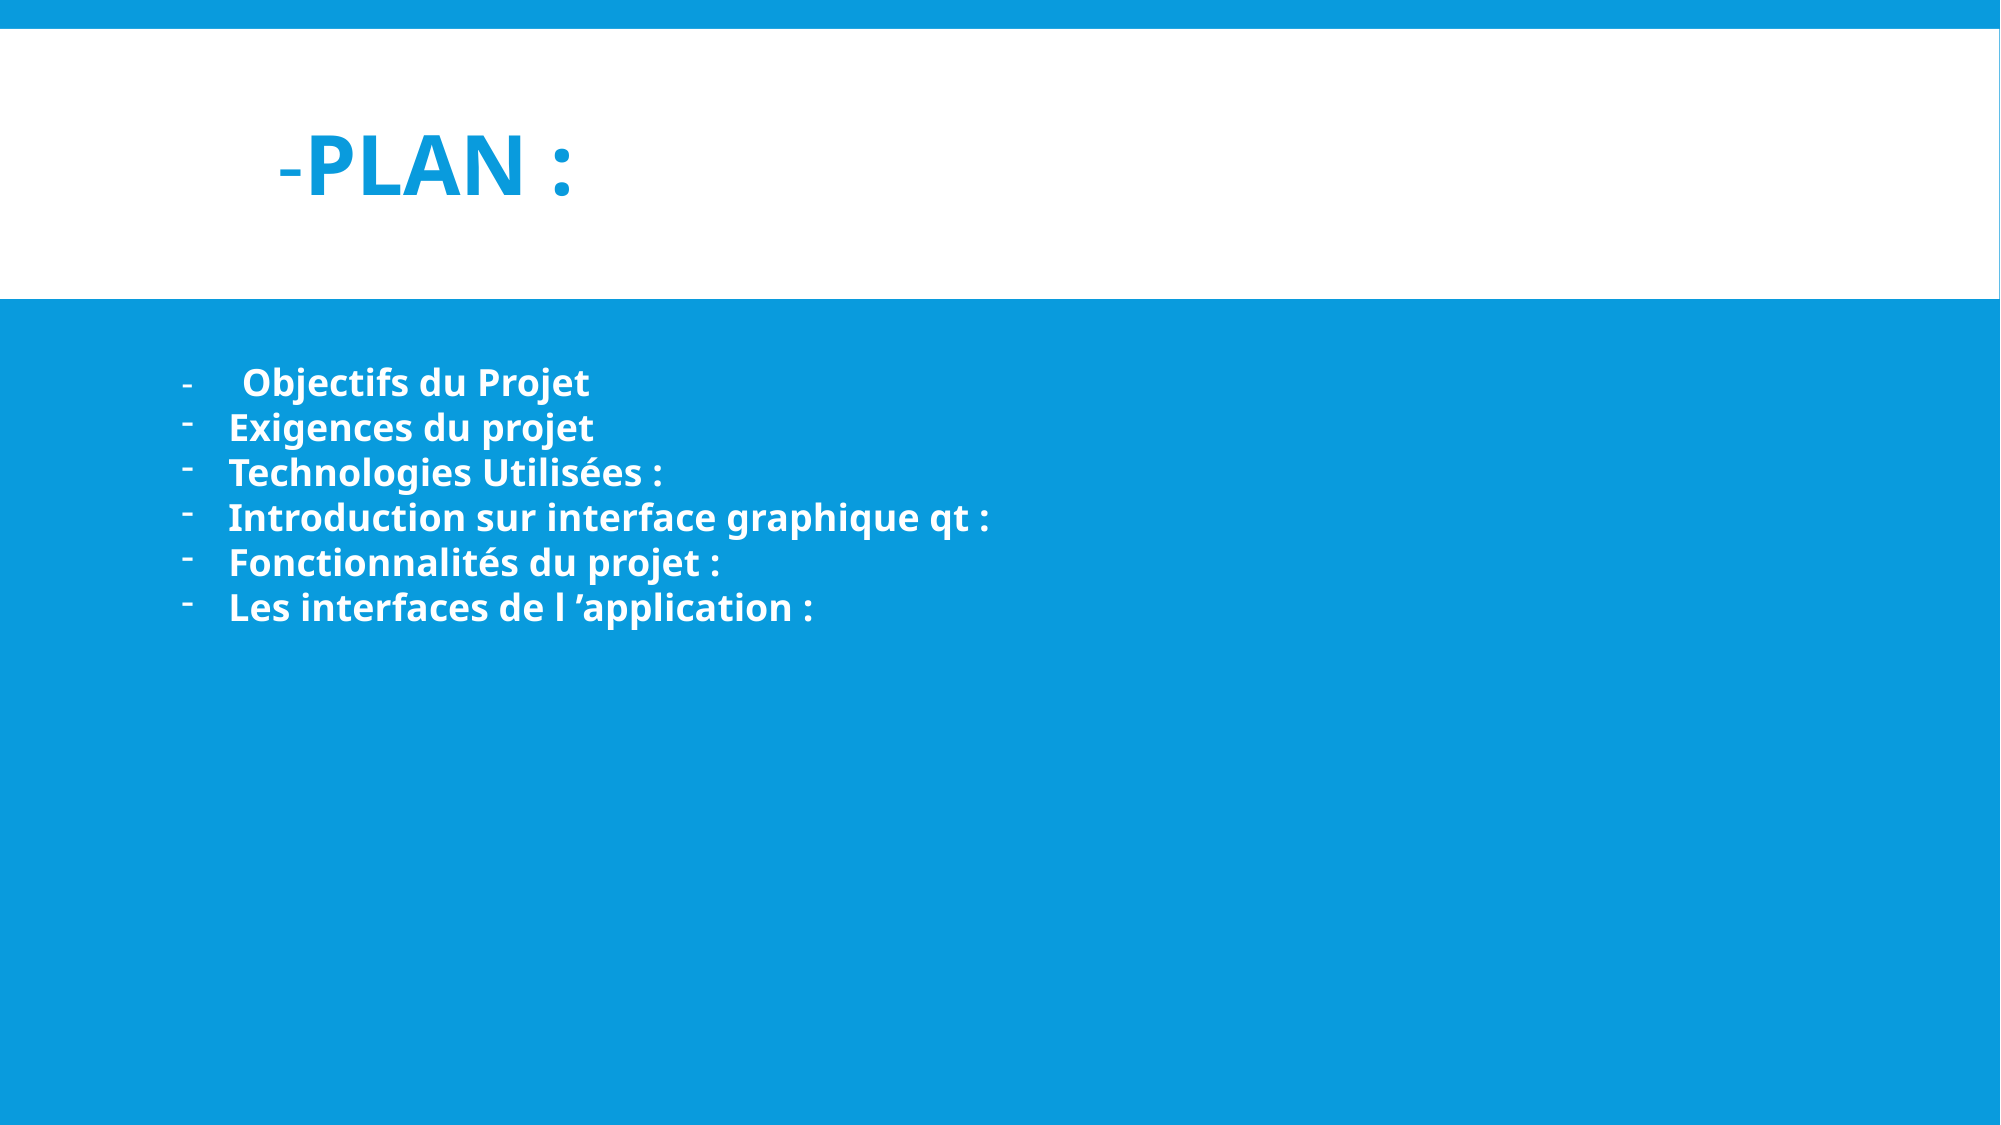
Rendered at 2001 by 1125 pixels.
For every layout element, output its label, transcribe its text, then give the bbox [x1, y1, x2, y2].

text_box - Objectifs du Projet Exigences du projet Technologies Utilisées : Introduction sur interface graphique qt : Fonctionnalités du projet : Les interfaces de l ’application : [166, 351, 1944, 637]
title -Plan : [197, 46, 1803, 295]
